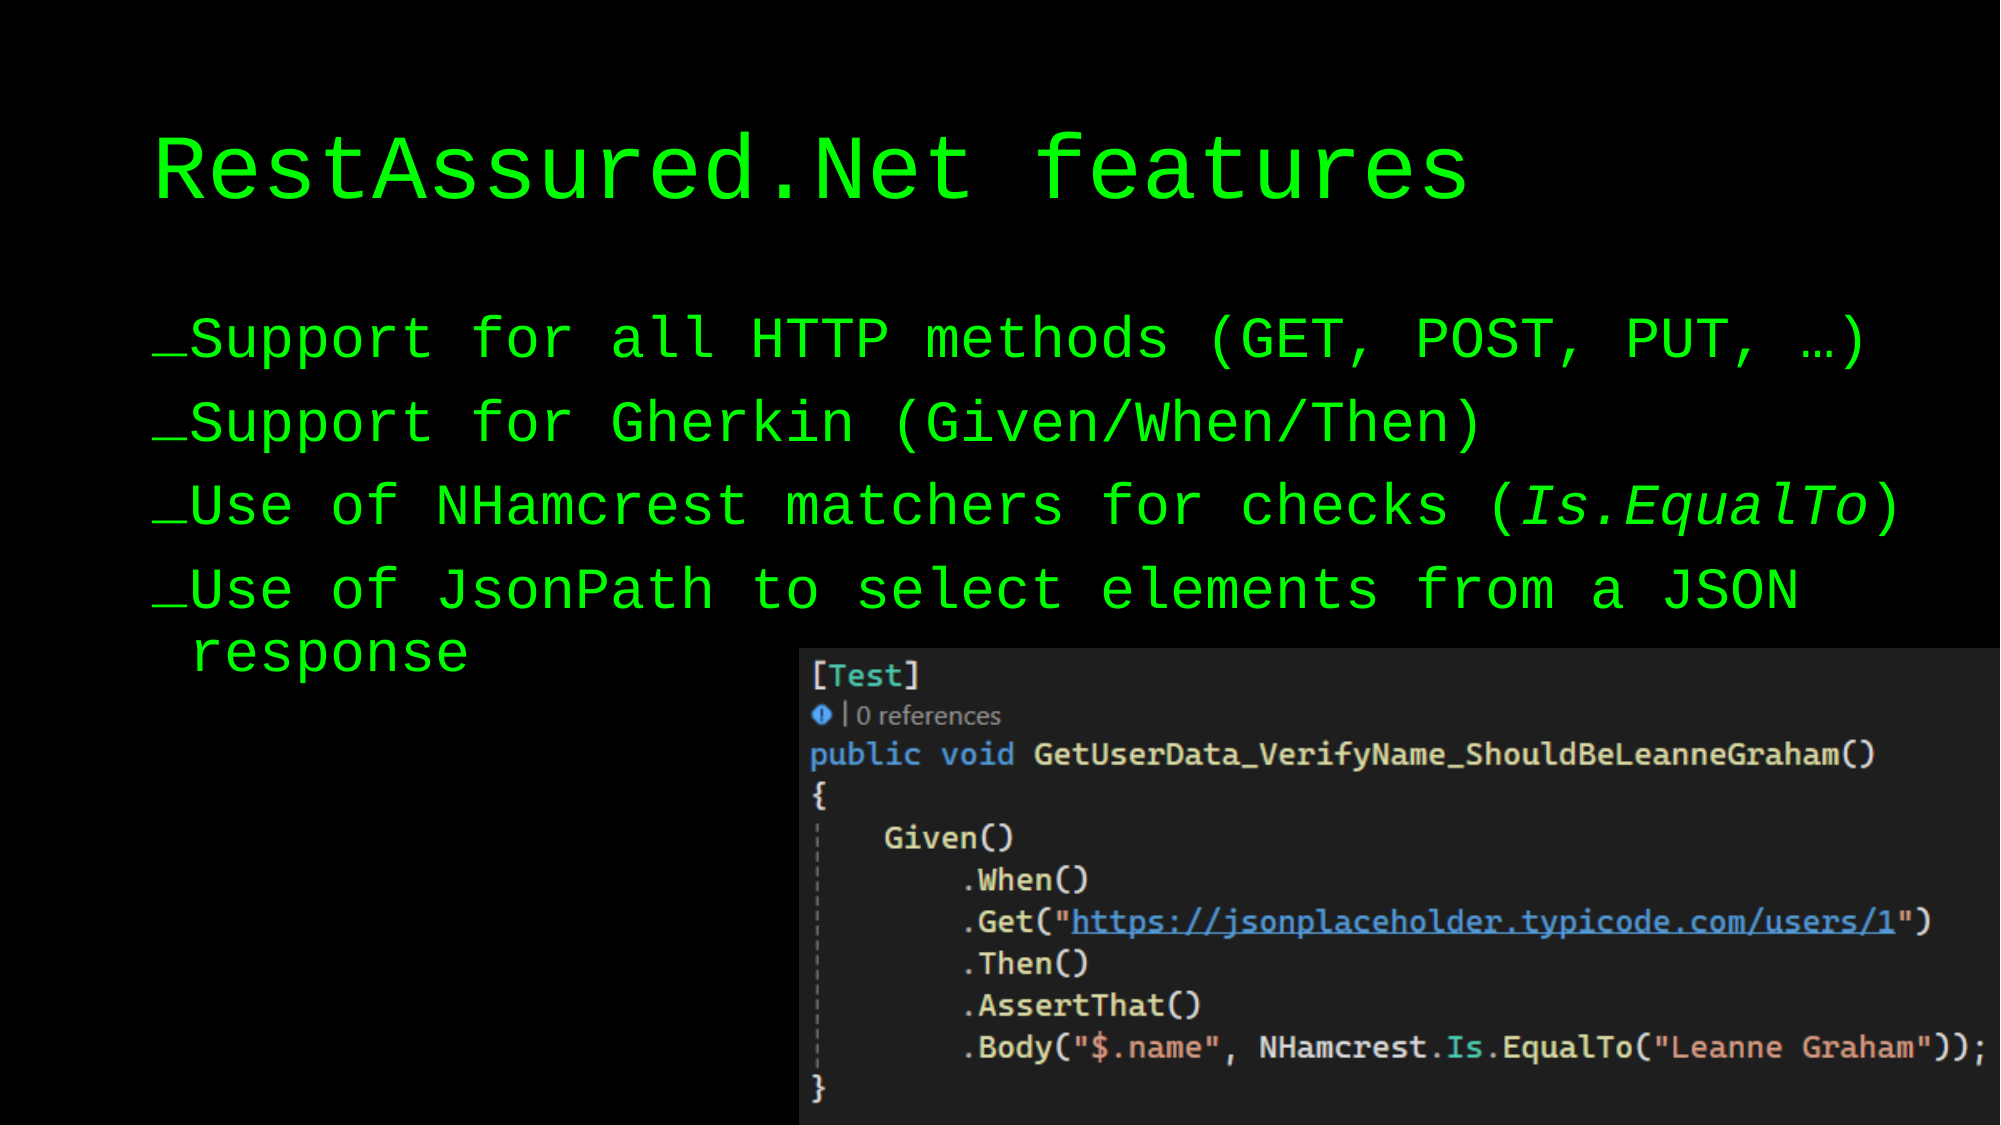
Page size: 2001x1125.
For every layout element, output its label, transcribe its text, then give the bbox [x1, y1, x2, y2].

title RestAssured.Net features [137, 59, 1863, 278]
picture [799, 648, 2000, 1125]
list Support for all HTTP methods (GET, POST, PUT, …) Support for Gherkin (Given/When/Then) Use of NHamcrest matchers for checks (Is.EqualTo) Use of JsonPath to select elements from a JSON response [137, 299, 1963, 1014]
